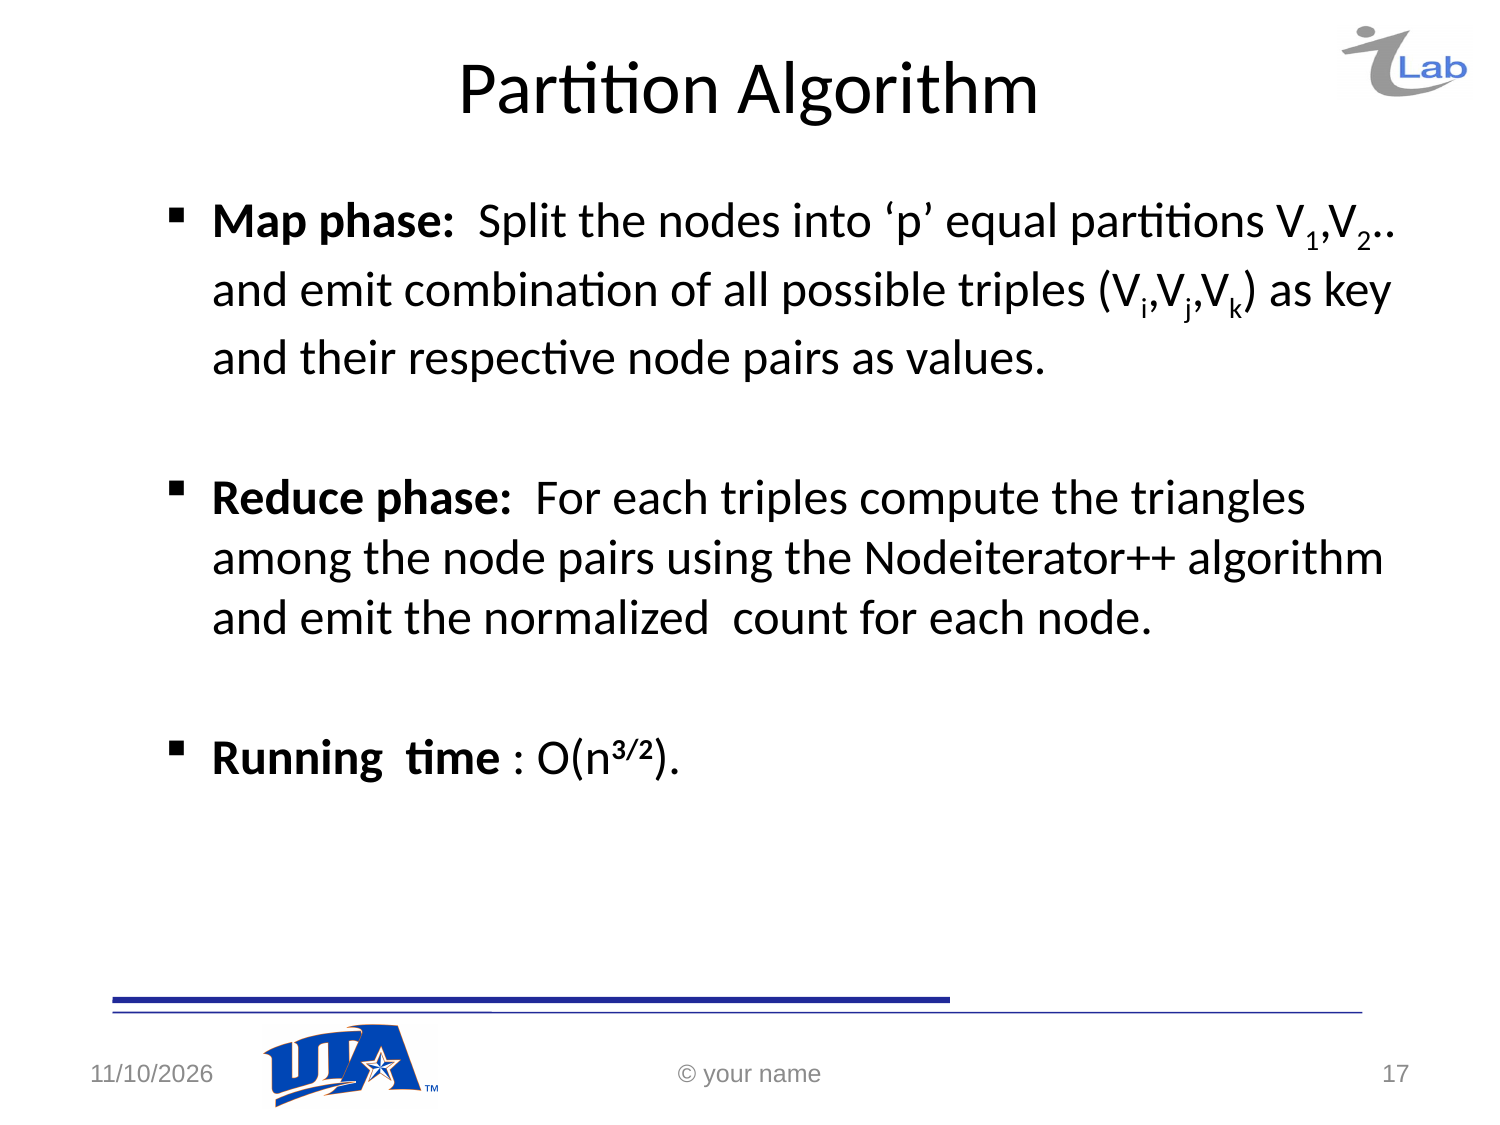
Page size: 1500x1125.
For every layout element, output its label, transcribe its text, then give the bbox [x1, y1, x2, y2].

list Map phase: Split the nodes into ‘p’ equal partitions V1,V2.. and emit combination of all possible triples (Vi,Vj,Vk) as key and their respective node pairs as values. Reduce phase: For each triples compute the triangles among the node pairs using the Nodeiterator++ algorithm and emit the normalized count for each node. Running time : O(n3/2). [75, 180, 1425, 1005]
slide_number 17 [1074, 1042, 1425, 1103]
title Partition Algorithm [75, 24, 1425, 143]
footer © your name [512, 1042, 988, 1103]
picture [1425, 24, 1473, 100]
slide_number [75, 1042, 425, 1103]
picture [262, 1024, 438, 1109]
